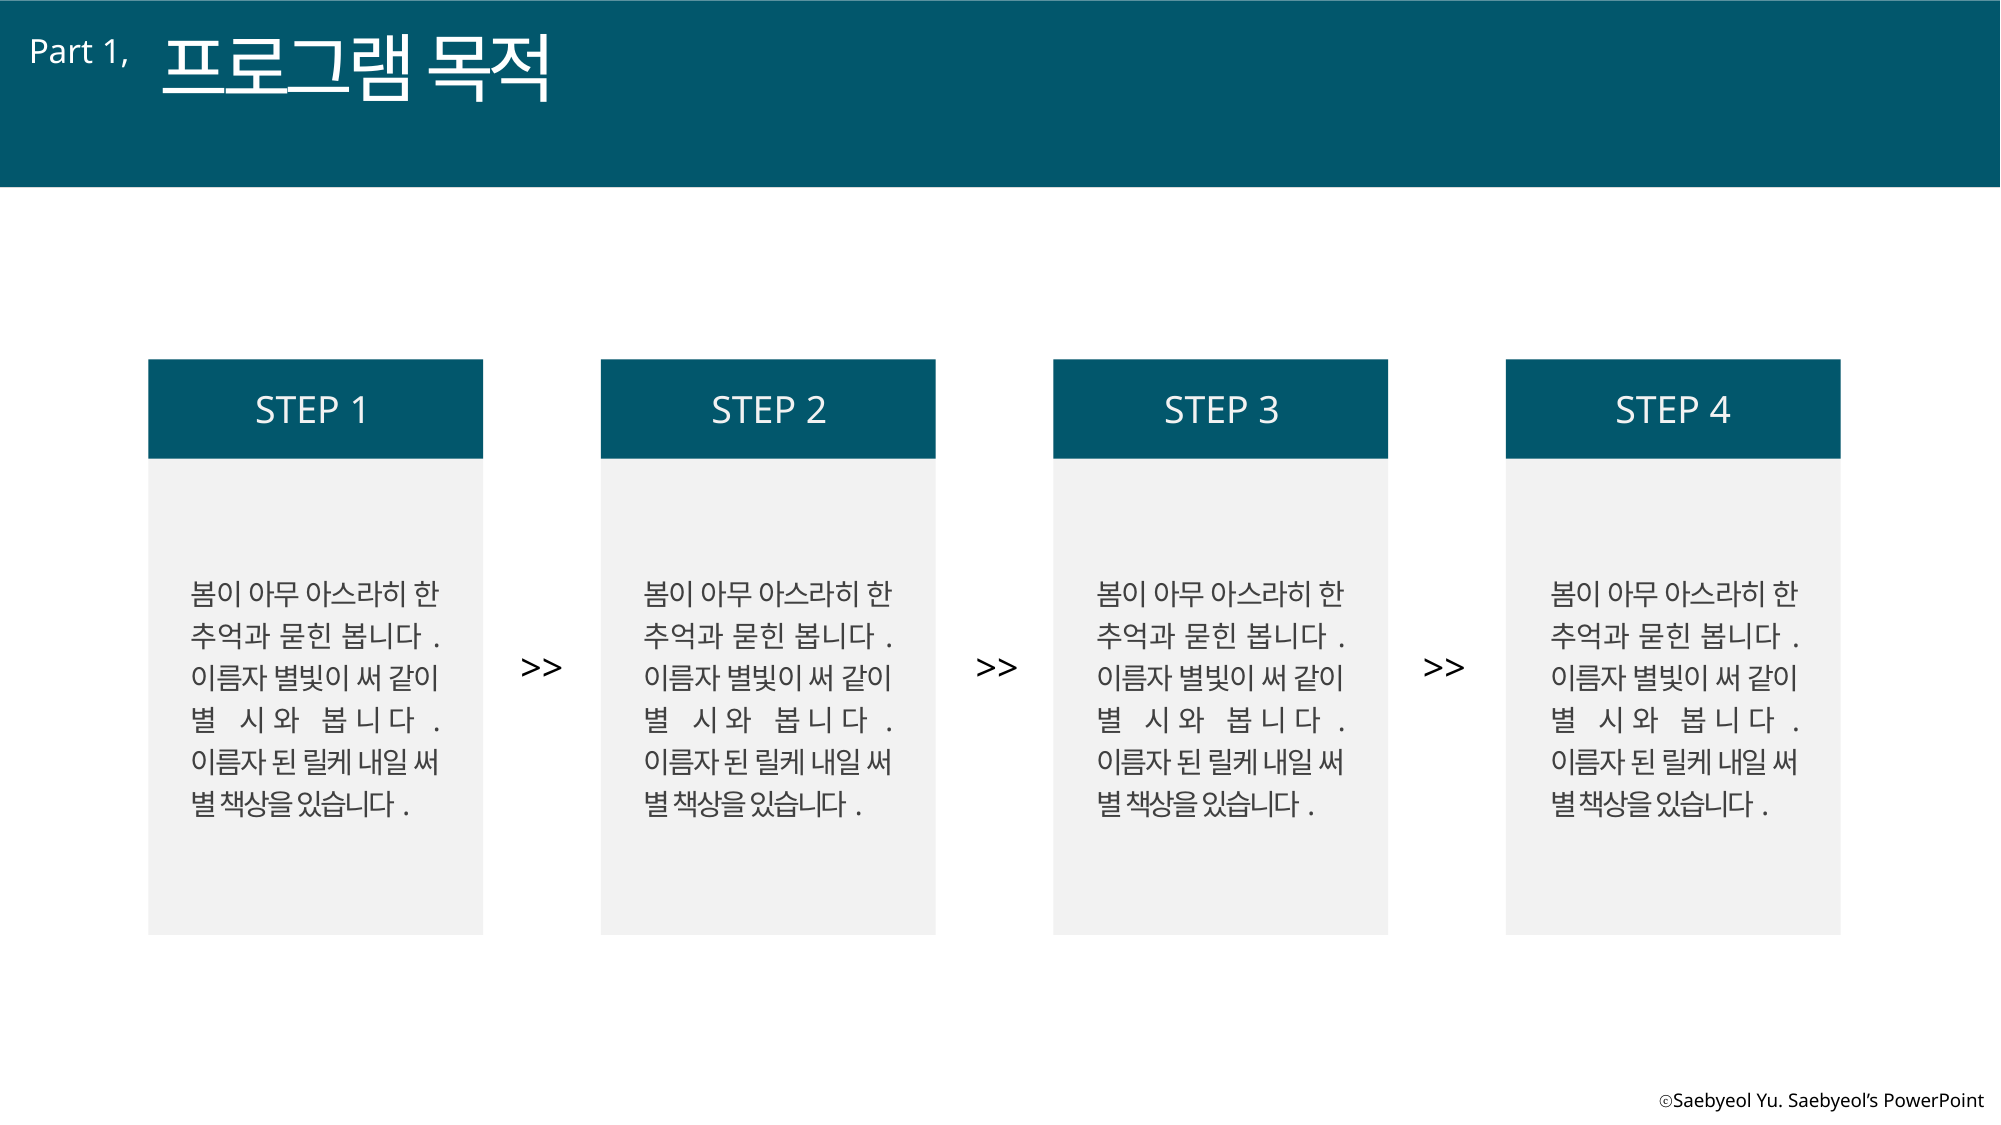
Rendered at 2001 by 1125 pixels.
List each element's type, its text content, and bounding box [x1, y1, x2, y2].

text_box 프로그램 목적 [144, 13, 573, 119]
text_box [147, 358, 484, 460]
text_box [1505, 358, 1842, 460]
text_box 봄이 아무 아스라히 한 추억과 묻힌 봅니다. 이름자 별빛이 써 같이 별 시와 봅니다. 이름자 된 릴케 내일 써 별 책상을 있습니다. [176, 562, 453, 829]
text_box STEP 4 [1600, 378, 1747, 438]
text_box [600, 358, 937, 460]
text_box [1052, 460, 1389, 936]
text_box [147, 460, 484, 936]
text_box [1052, 358, 1389, 460]
text_box STEP 3 [1149, 378, 1295, 438]
text_box [0, 0, 2000, 187]
text_box 봄이 아무 아스라히 한 추억과 묻힌 봅니다. 이름자 별빛이 써 같이 별 시와 봅니다. 이름자 된 릴케 내일 써 별 책상을 있습니다. [1535, 562, 1812, 829]
text_box >> [960, 636, 1034, 696]
text_box Part 1, [13, 22, 154, 78]
text_box 봄이 아무 아스라히 한 추억과 묻힌 봅니다. 이름자 별빛이 써 같이 별 시와 봅니다. 이름자 된 릴케 내일 써 별 책상을 있습니다. [1081, 562, 1358, 829]
text_box STEP 1 [240, 378, 386, 438]
text_box >> [505, 636, 579, 696]
text_box STEP 2 [696, 378, 843, 438]
text_box >> [1408, 636, 1481, 696]
text_box 봄이 아무 아스라히 한 추억과 묻힌 봅니다. 이름자 별빛이 써 같이 별 시와 봅니다. 이름자 된 릴케 내일 써 별 책상을 있습니다. [628, 562, 905, 829]
text_box [600, 460, 937, 936]
text_box [1505, 460, 1842, 936]
